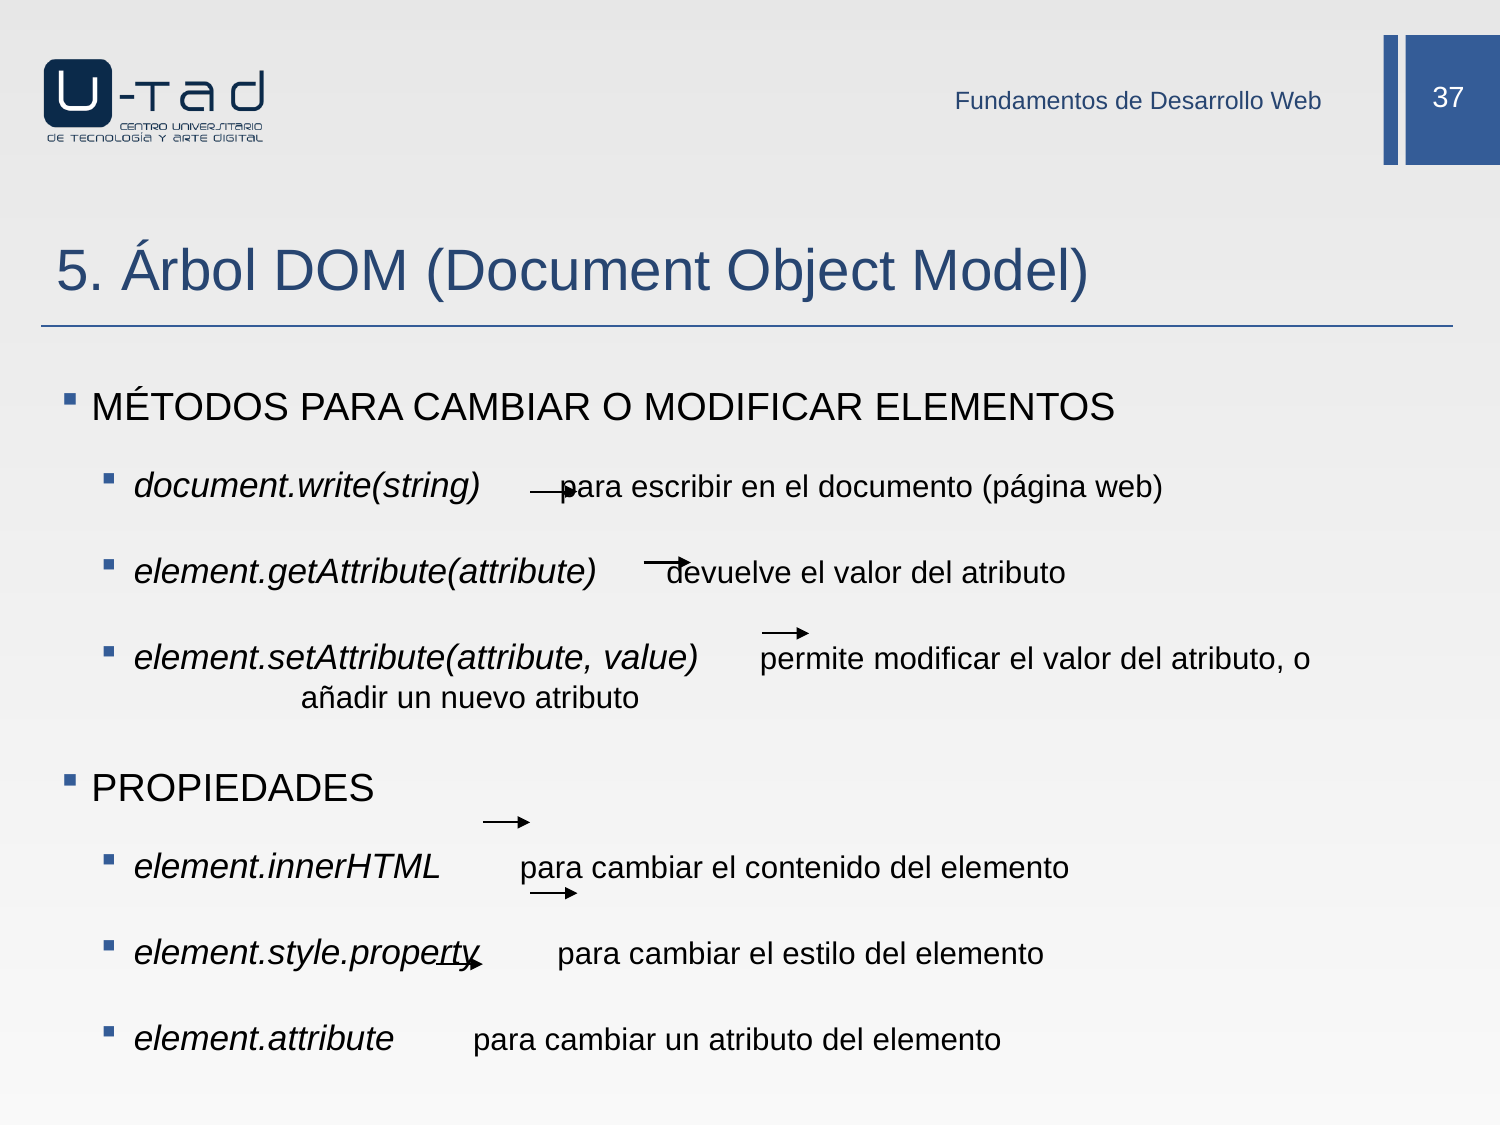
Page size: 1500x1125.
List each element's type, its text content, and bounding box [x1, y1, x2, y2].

footer Fundamentos de Desarrollo Web [747, 78, 1338, 128]
picture [17, 49, 290, 151]
list MÉTODOS PARA CAMBIAR O MODIFICAR ELEMENTOS document.write(string) para escribir en el documento (página web) element.getAttribute(attribute) devuelve el valor del atributo element.setAttribute(attribute, value) permite modificar el valor del atributo, o añadir un nuevo atributo PROPIEDADES element.innerHTML para cambiar el contenido del elemento element.style.property para cambiar el estilo del elemento element.attribute para cambiar un atributo del elemento [41, 373, 1453, 1071]
title 5. Árbol DOM (Document Object Model) [41, 208, 1453, 327]
